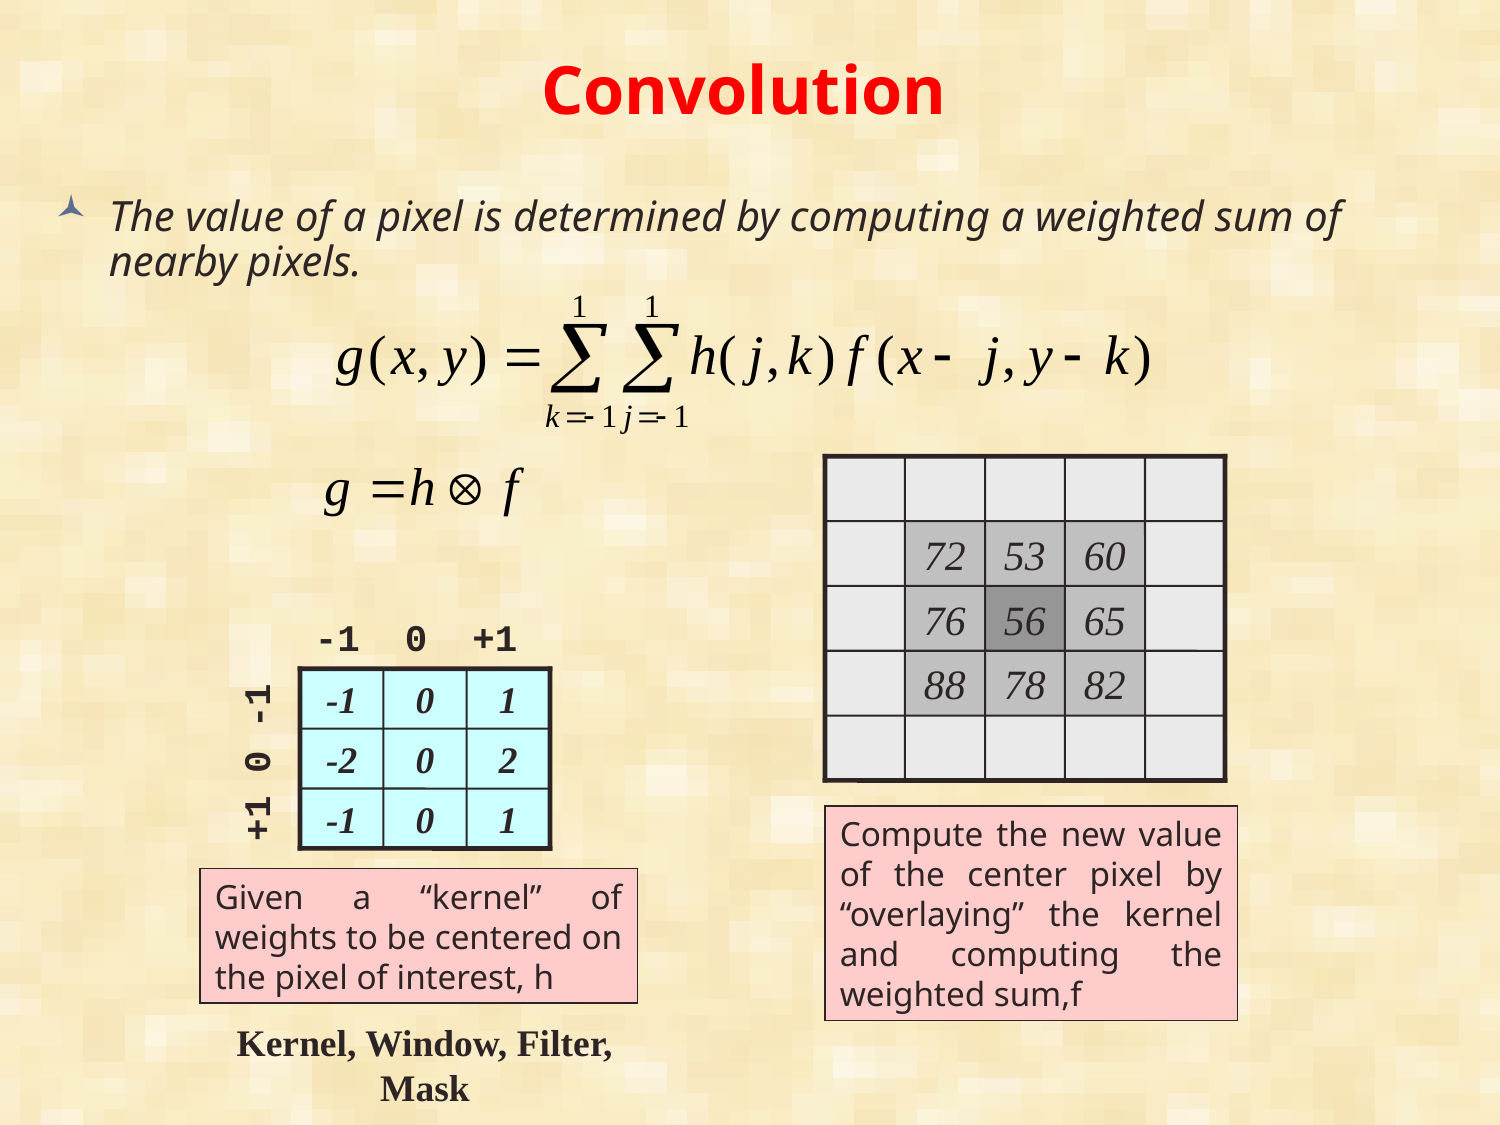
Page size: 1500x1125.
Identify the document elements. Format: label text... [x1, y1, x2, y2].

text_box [824, 456, 1238, 1024]
list The value of a pixel is determined by computing a weighted sum of nearby pixels. [37, 187, 1450, 263]
text_box Kernel, Window, Filter, Mask [192, 1011, 658, 1116]
title Convolution [37, 37, 1450, 138]
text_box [324, 281, 1163, 445]
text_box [314, 456, 542, 528]
picture [0, 0, 1500, 1125]
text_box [199, 606, 638, 1006]
